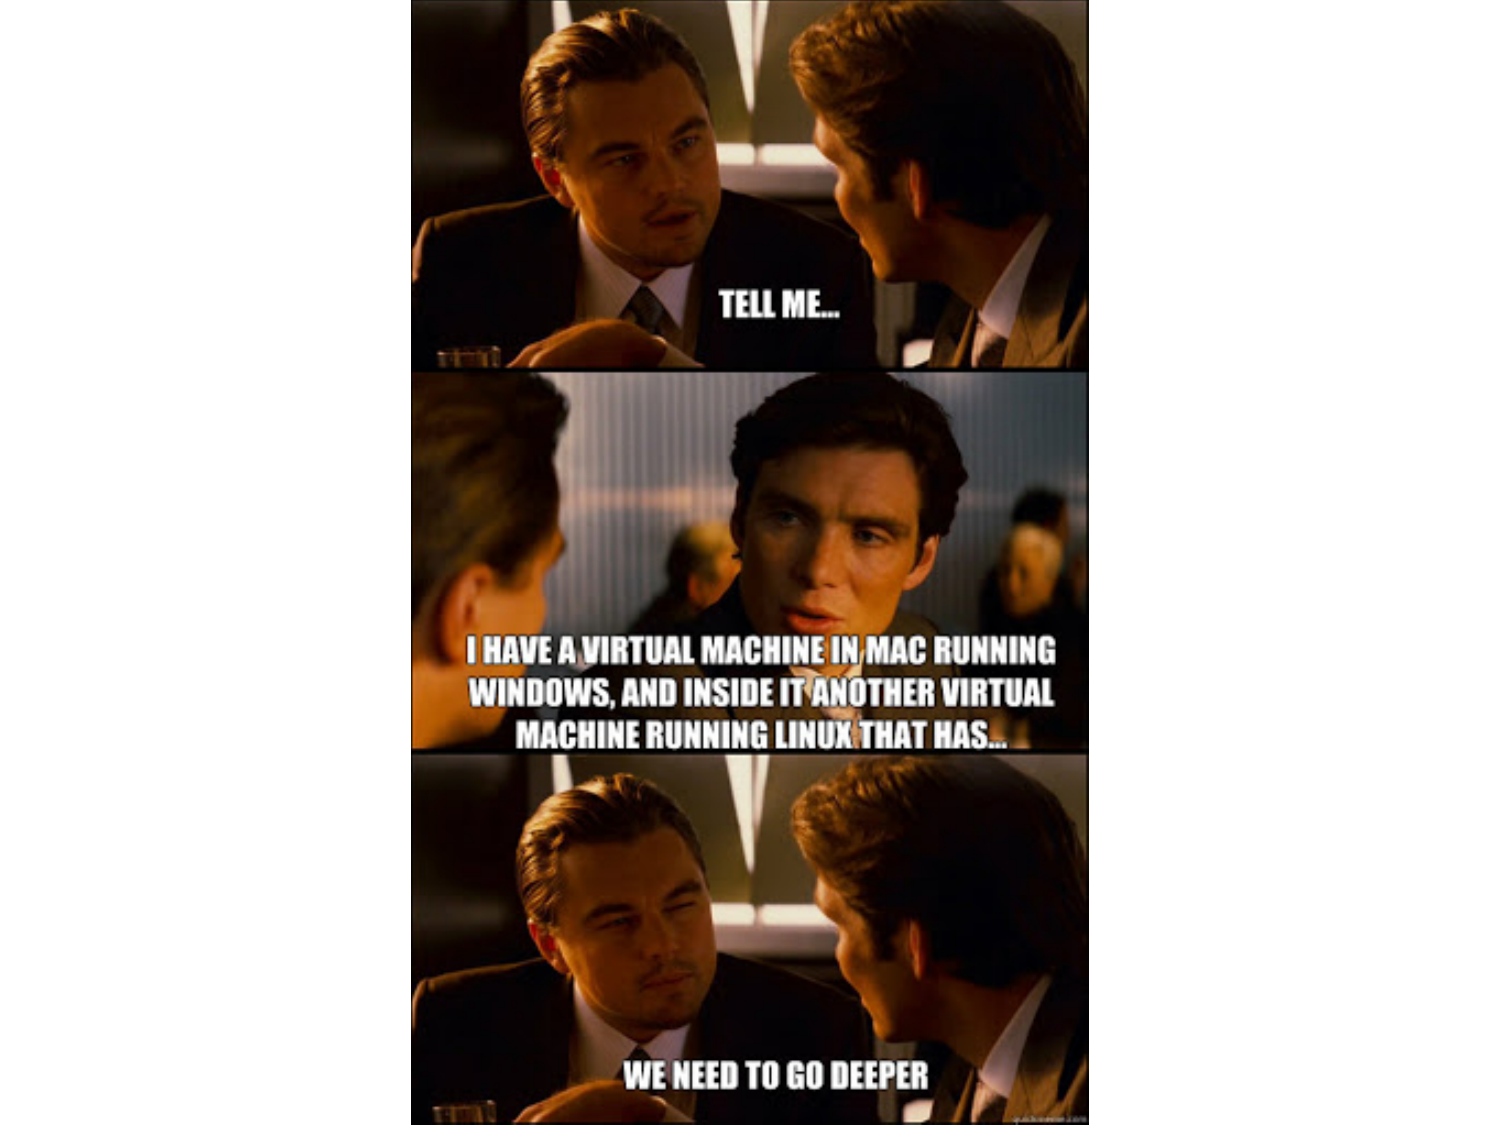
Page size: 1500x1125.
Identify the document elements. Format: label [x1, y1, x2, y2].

picture [411, 0, 1089, 1125]
